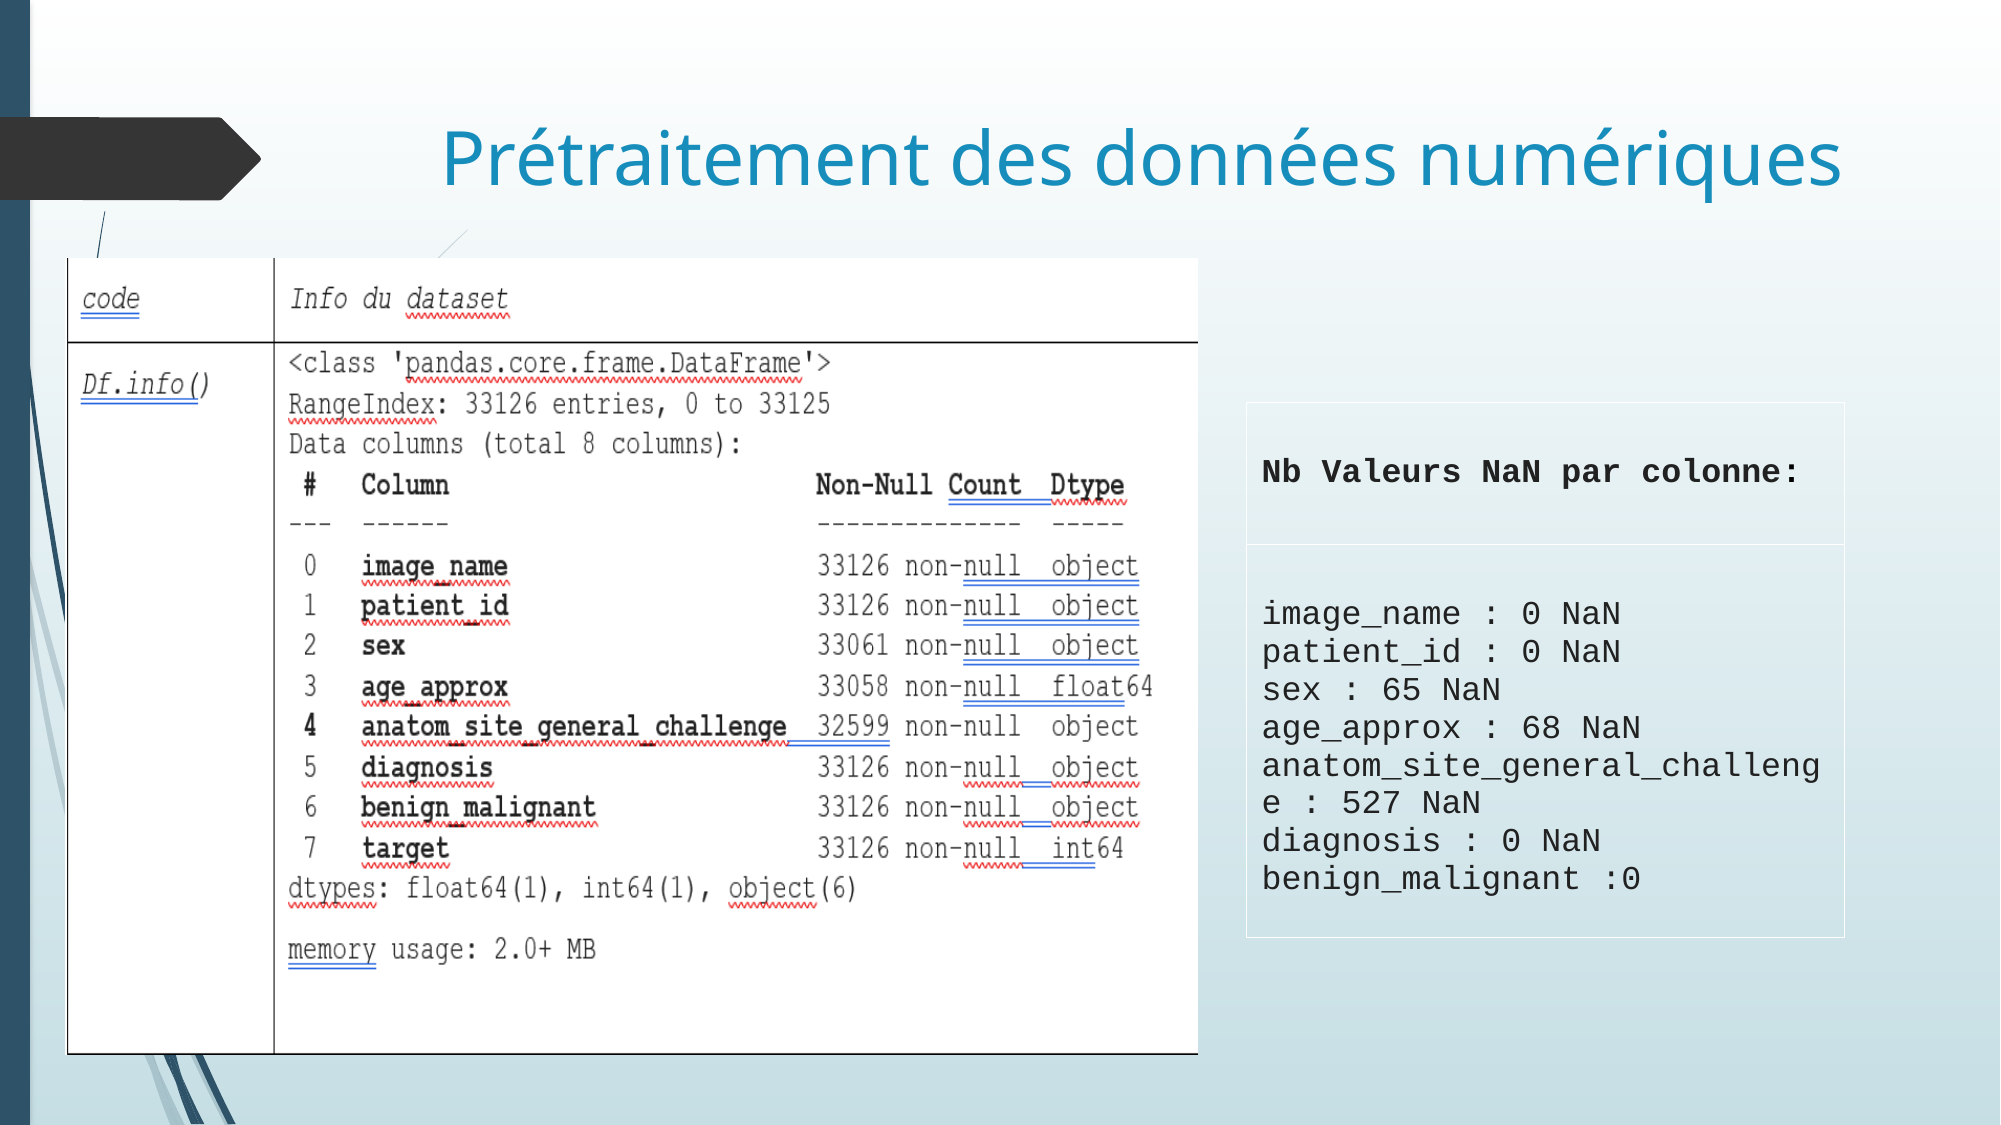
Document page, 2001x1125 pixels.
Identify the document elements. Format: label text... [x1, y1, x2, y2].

title Prétraitement des données numériques [425, 102, 1888, 313]
table_cell image_name : 0 NaN patient_id : 0 NaN sex : 65 NaN age_approx : 68 NaN anatom_site_general_challenge : 527 NaN diagnosis : 0 NaN benign_malignant :0 [1247, 545, 1844, 937]
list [64, 258, 1198, 1055]
table_header Nb Valeurs NaN par colonne: [1247, 403, 1844, 544]
